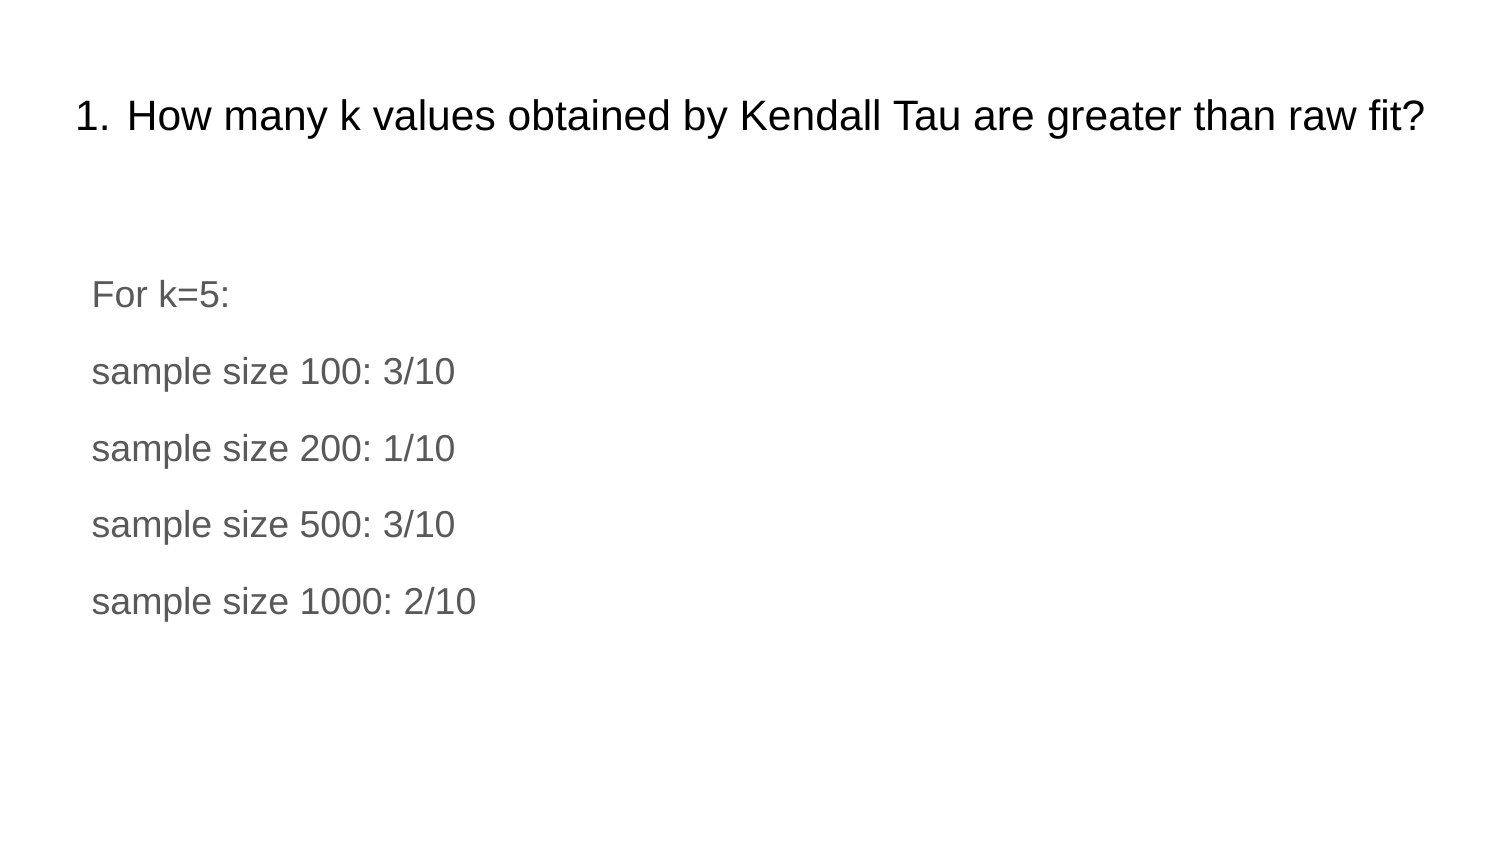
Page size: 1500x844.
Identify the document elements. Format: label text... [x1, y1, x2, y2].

list For k=5: sample size 100: 3/10 sample size 200: 1/10 sample size 500: 3/10 sample size 1000: 2/10 [76, 248, 1344, 734]
title How many k values obtained by Kendall Tau are greater than raw fit? [51, 72, 1449, 167]
